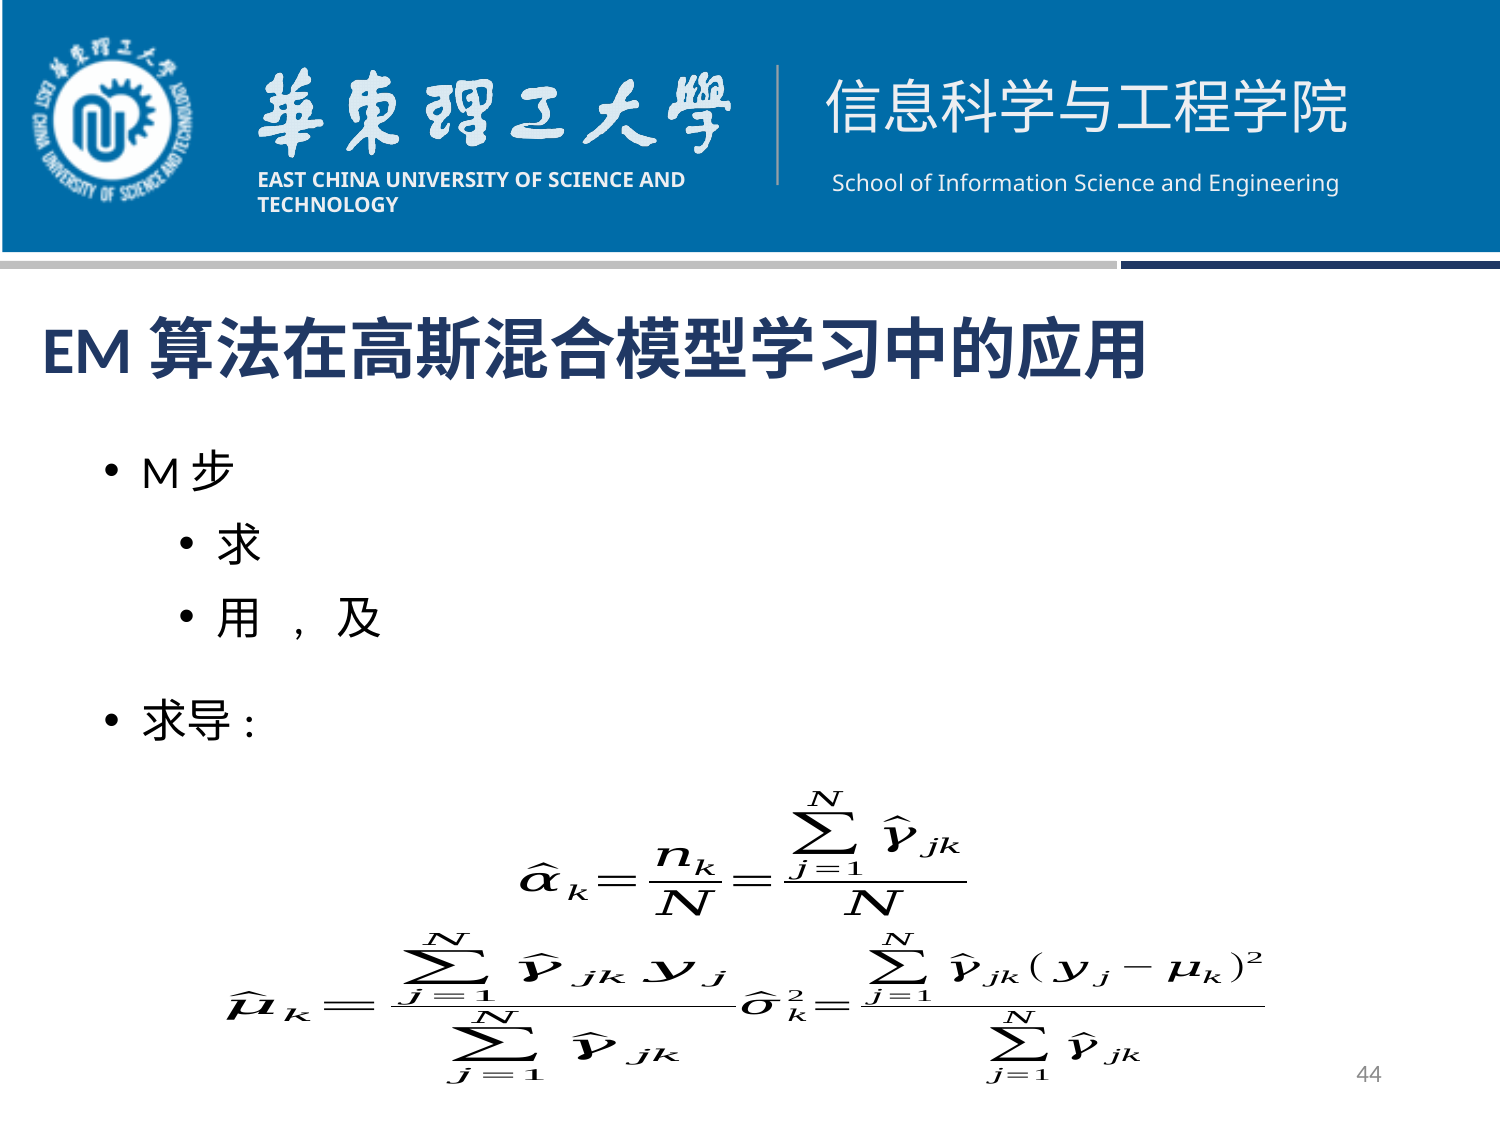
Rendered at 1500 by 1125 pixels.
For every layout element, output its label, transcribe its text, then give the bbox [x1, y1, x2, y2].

slide_number 44 [1059, 1042, 1397, 1103]
picture [22, 32, 202, 214]
text_box EM算法在高斯混合模型学习中的应用 [30, 270, 1412, 434]
